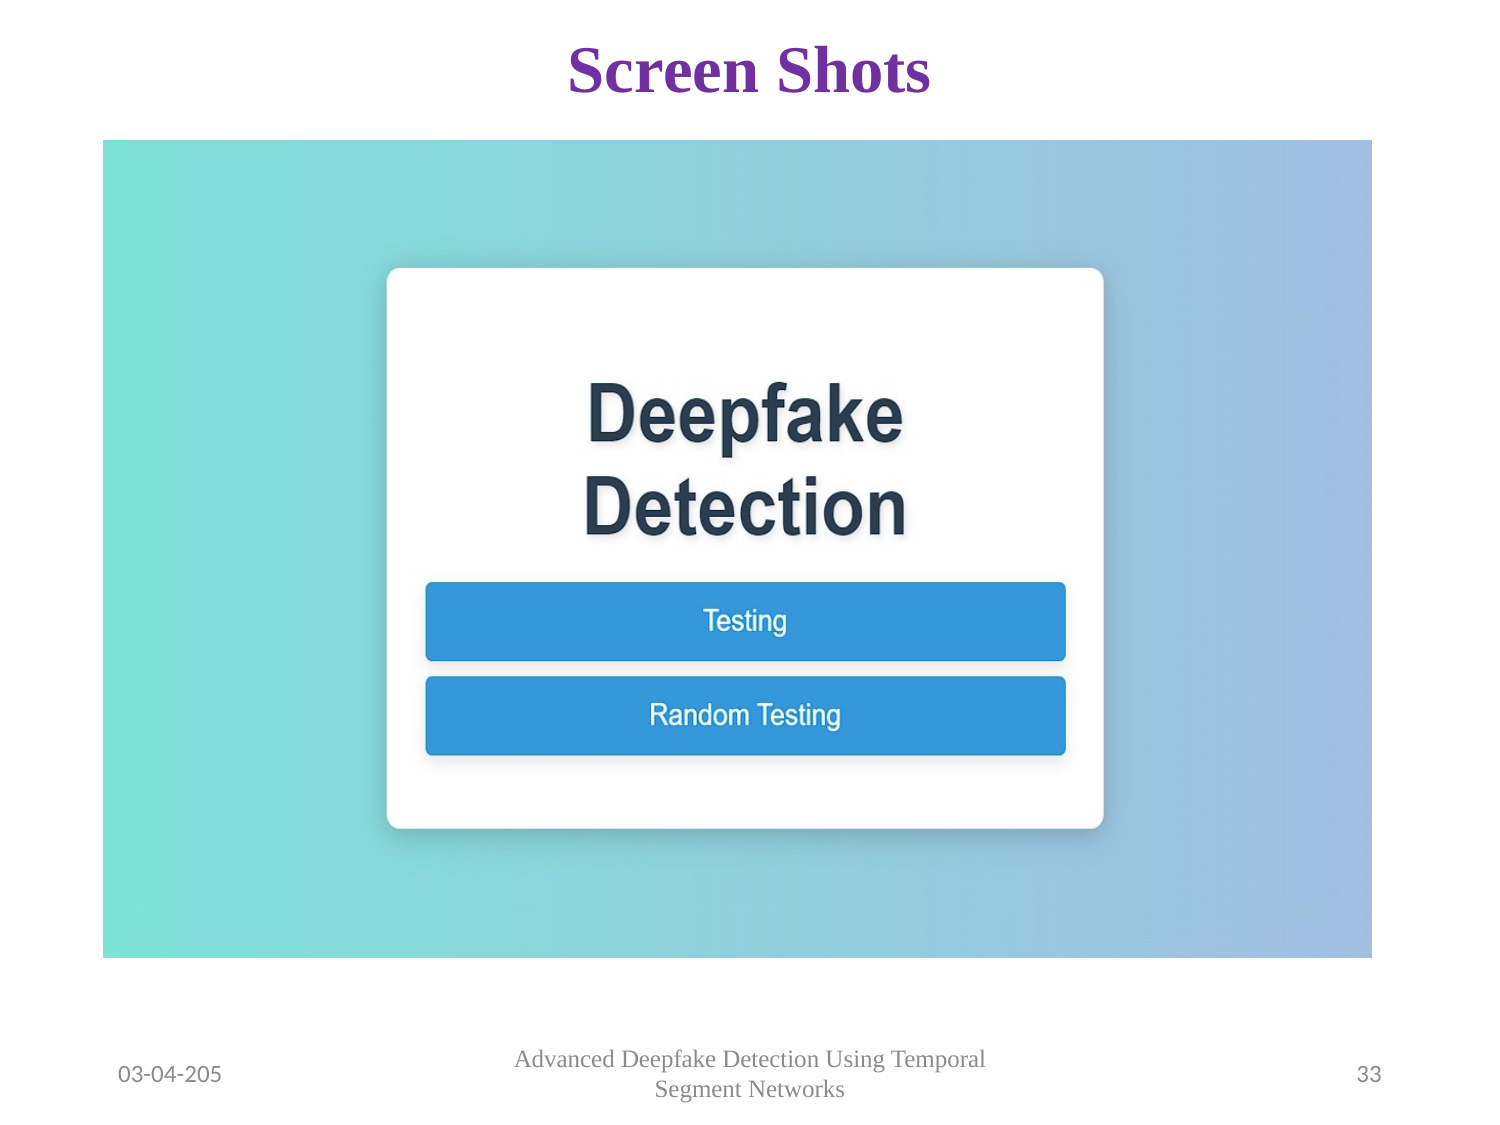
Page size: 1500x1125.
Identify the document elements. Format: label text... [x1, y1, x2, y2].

slide_number 33 [1059, 1042, 1397, 1103]
title Screen Shots [103, 27, 1397, 115]
picture [103, 140, 1372, 958]
footer Advanced Deepfake Detection Using Temporal Segment Networks [496, 1042, 1004, 1103]
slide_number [103, 1042, 441, 1103]
